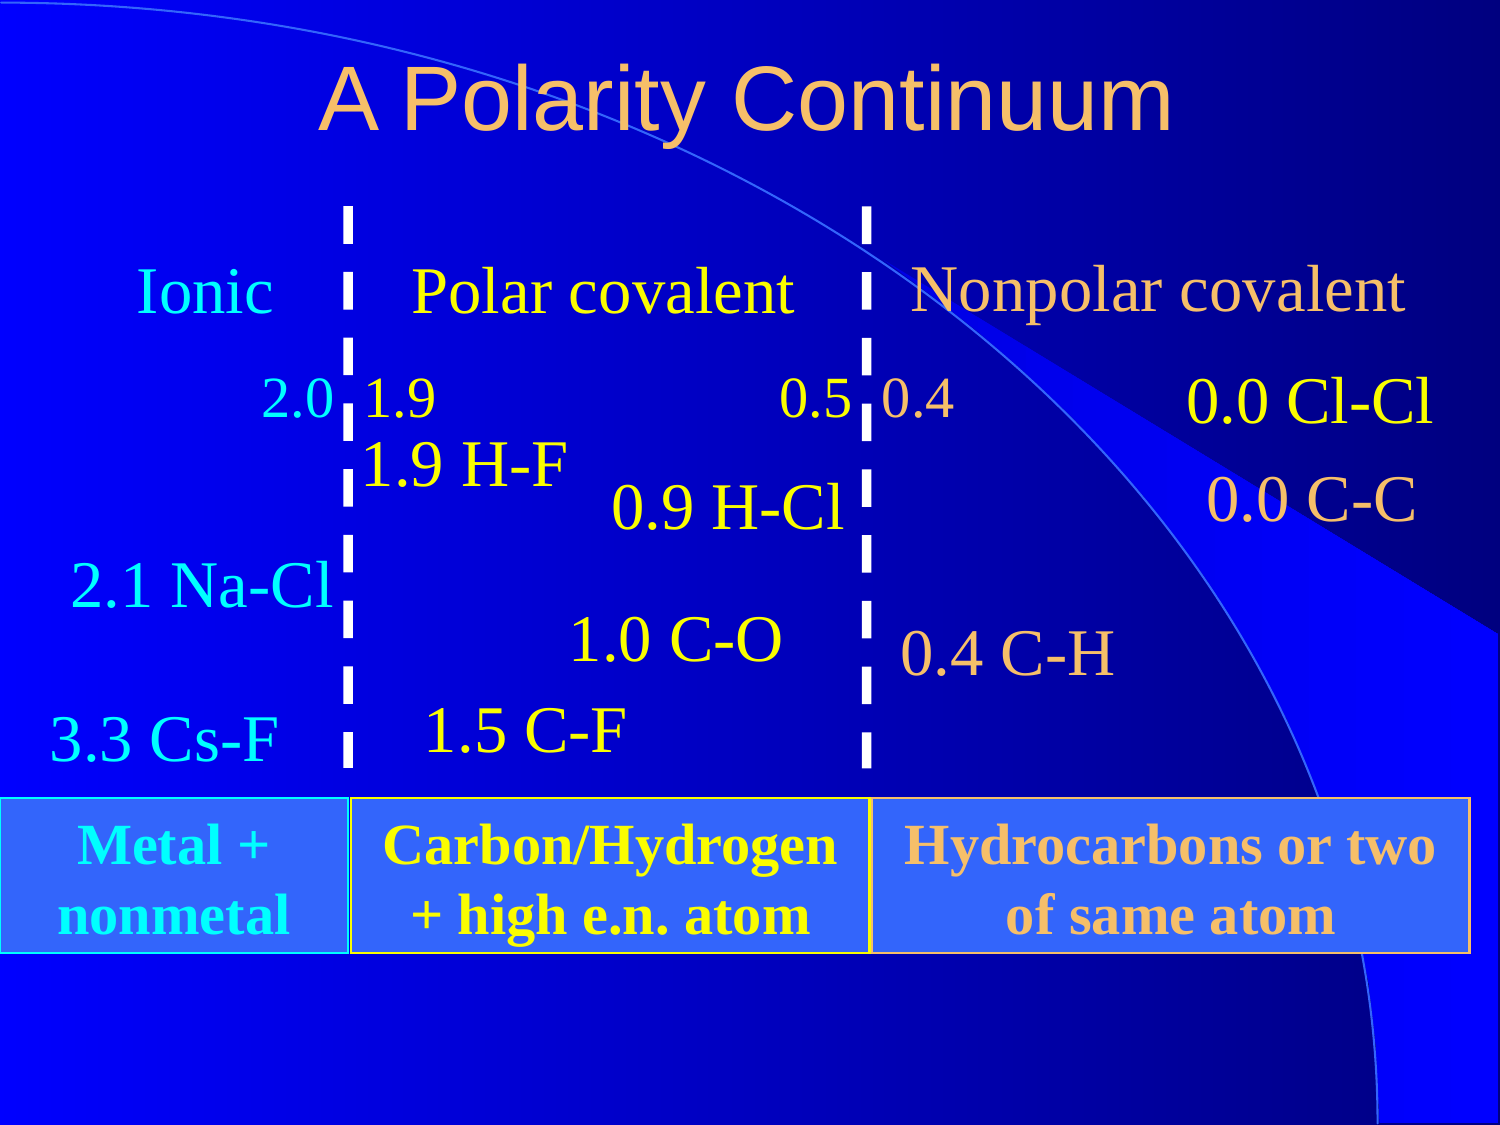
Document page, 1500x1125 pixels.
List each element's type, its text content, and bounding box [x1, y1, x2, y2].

text_box 0.5 0.4 [765, 351, 988, 437]
text_box 0.0 C-C [1159, 447, 1465, 543]
text_box Ionic [76, 238, 335, 334]
text_box 1.5 C-F [373, 678, 679, 774]
text_box Nonpolar covalent [889, 237, 1429, 332]
text_box 2.1 Na-Cl [50, 533, 355, 628]
text_box Metal + nonmetal [0, 798, 349, 954]
text_box 2.0 1.9 [246, 351, 469, 437]
text_box Polar covalent [351, 239, 856, 335]
text_box 0.9 H-Cl [575, 455, 881, 551]
text_box 0.0 Cl-Cl [1158, 349, 1463, 445]
text_box Hydrocarbons or two of same atom [872, 798, 1470, 954]
title A Polarity Continuum [109, 0, 1386, 188]
text_box 3.3 Cs-F [12, 687, 317, 783]
text_box 0.4 C-H [856, 601, 1161, 697]
text_box 1.9 H-F [312, 412, 617, 508]
text_box Carbon/Hydrogen + high e.n. atom [351, 798, 870, 954]
text_box 1.0 C-O [524, 587, 829, 683]
